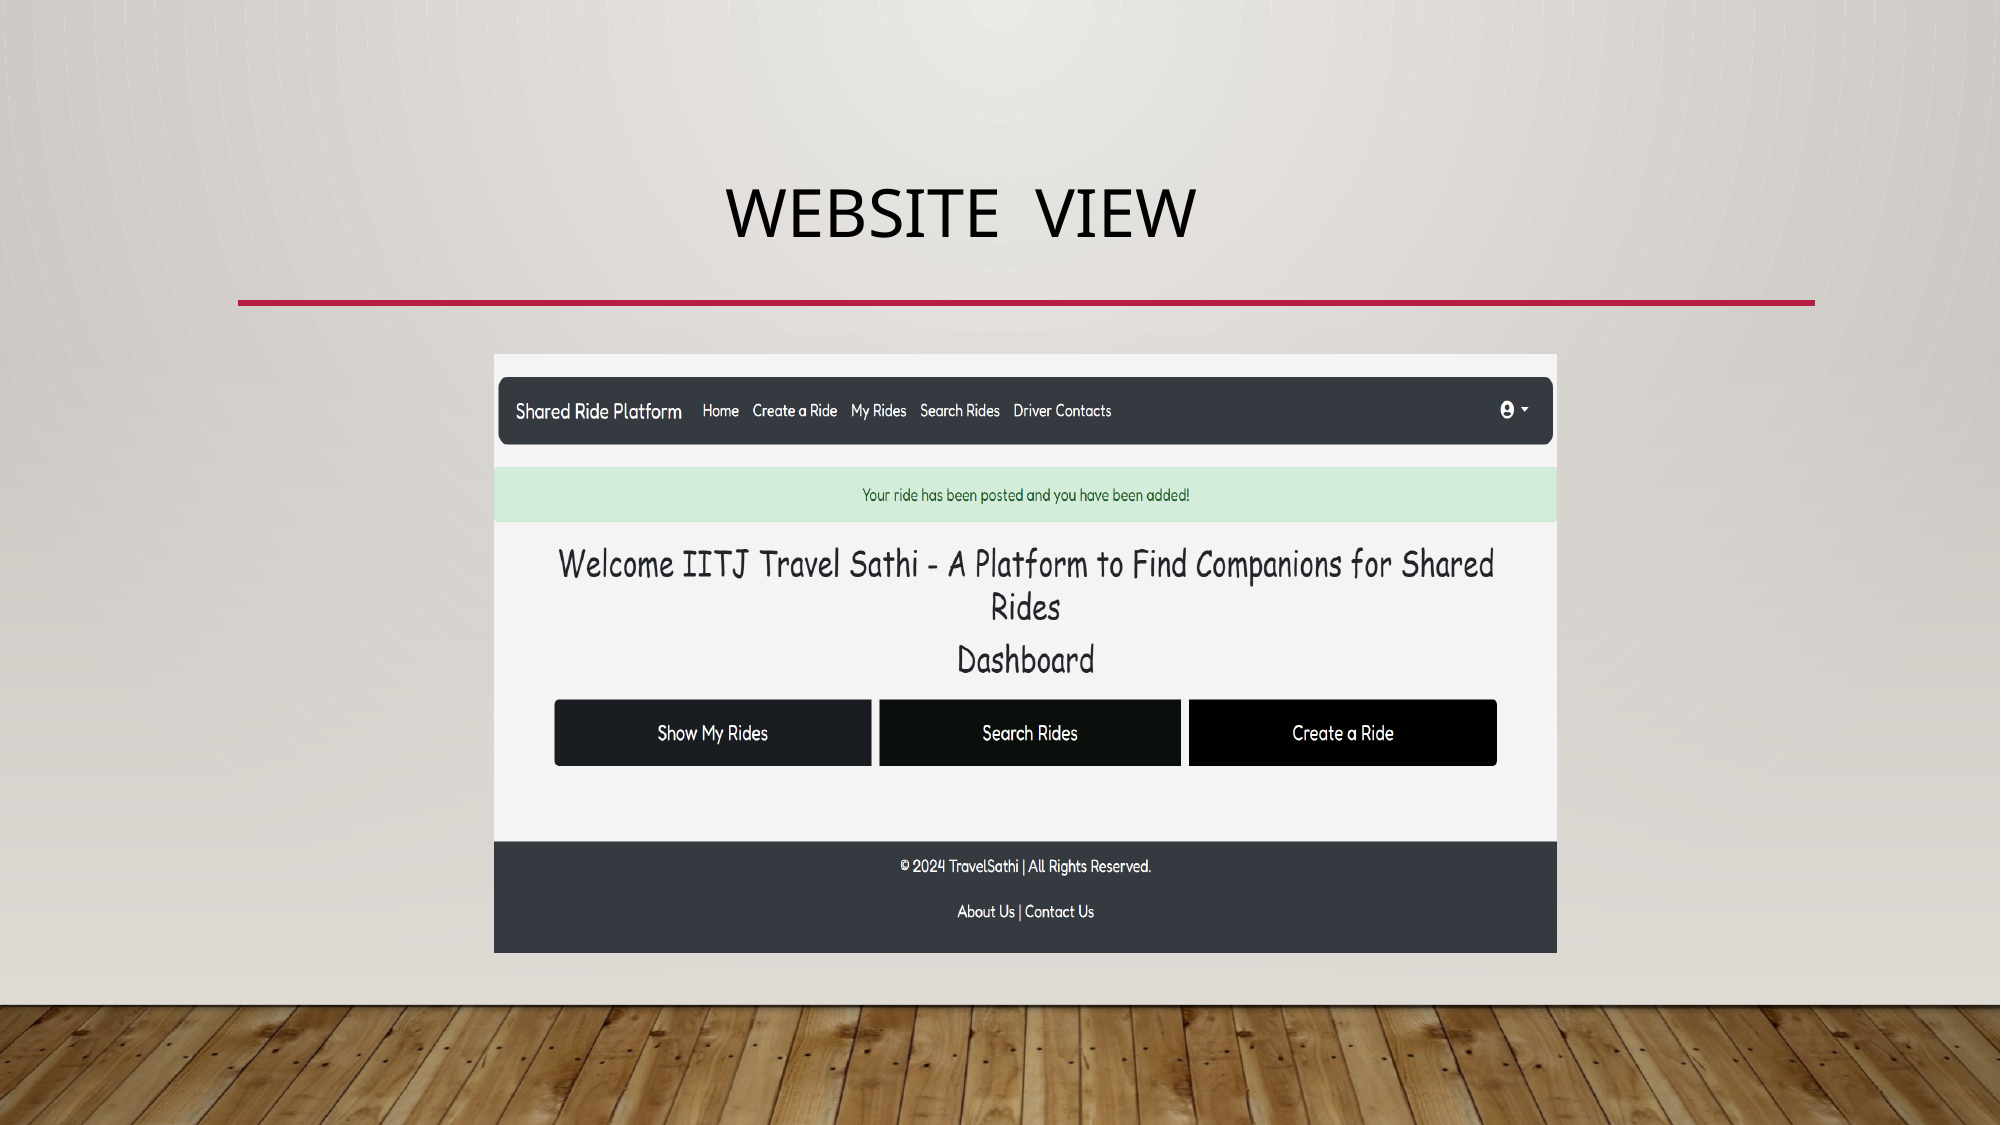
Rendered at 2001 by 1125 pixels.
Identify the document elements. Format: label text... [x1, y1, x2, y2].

title WEBSITE VIEW [710, 172, 2000, 345]
picture [0, 1005, 2000, 1125]
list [494, 354, 1558, 953]
